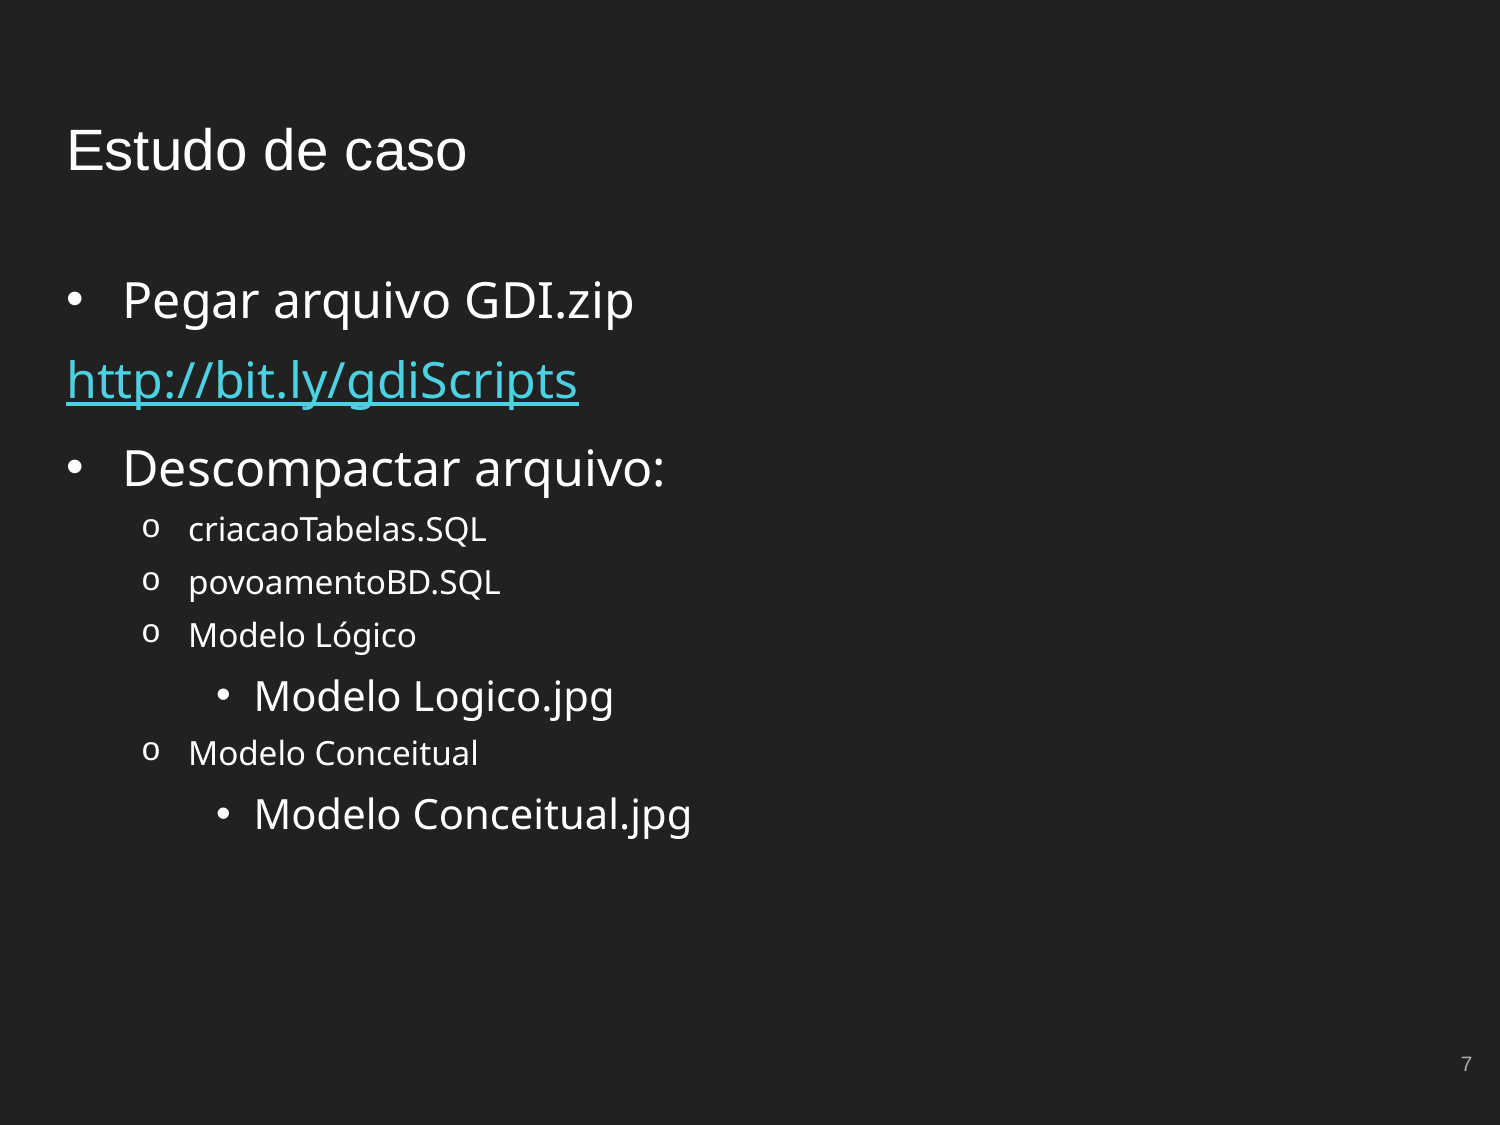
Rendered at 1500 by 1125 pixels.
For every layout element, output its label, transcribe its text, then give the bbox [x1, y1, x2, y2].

slide_number ‹#› [1389, 1019, 1480, 1106]
title Estudo de caso [51, 97, 1449, 223]
list Pegar arquivo GDI.zip http://bit.ly/gdiScripts Descompactar arquivo: criacaoTabelas.SQL povoamentoBD.SQL Modelo Lógico Modelo Logico.jpg Modelo Conceitual Modelo Conceitual.jpg [51, 252, 1449, 1000]
